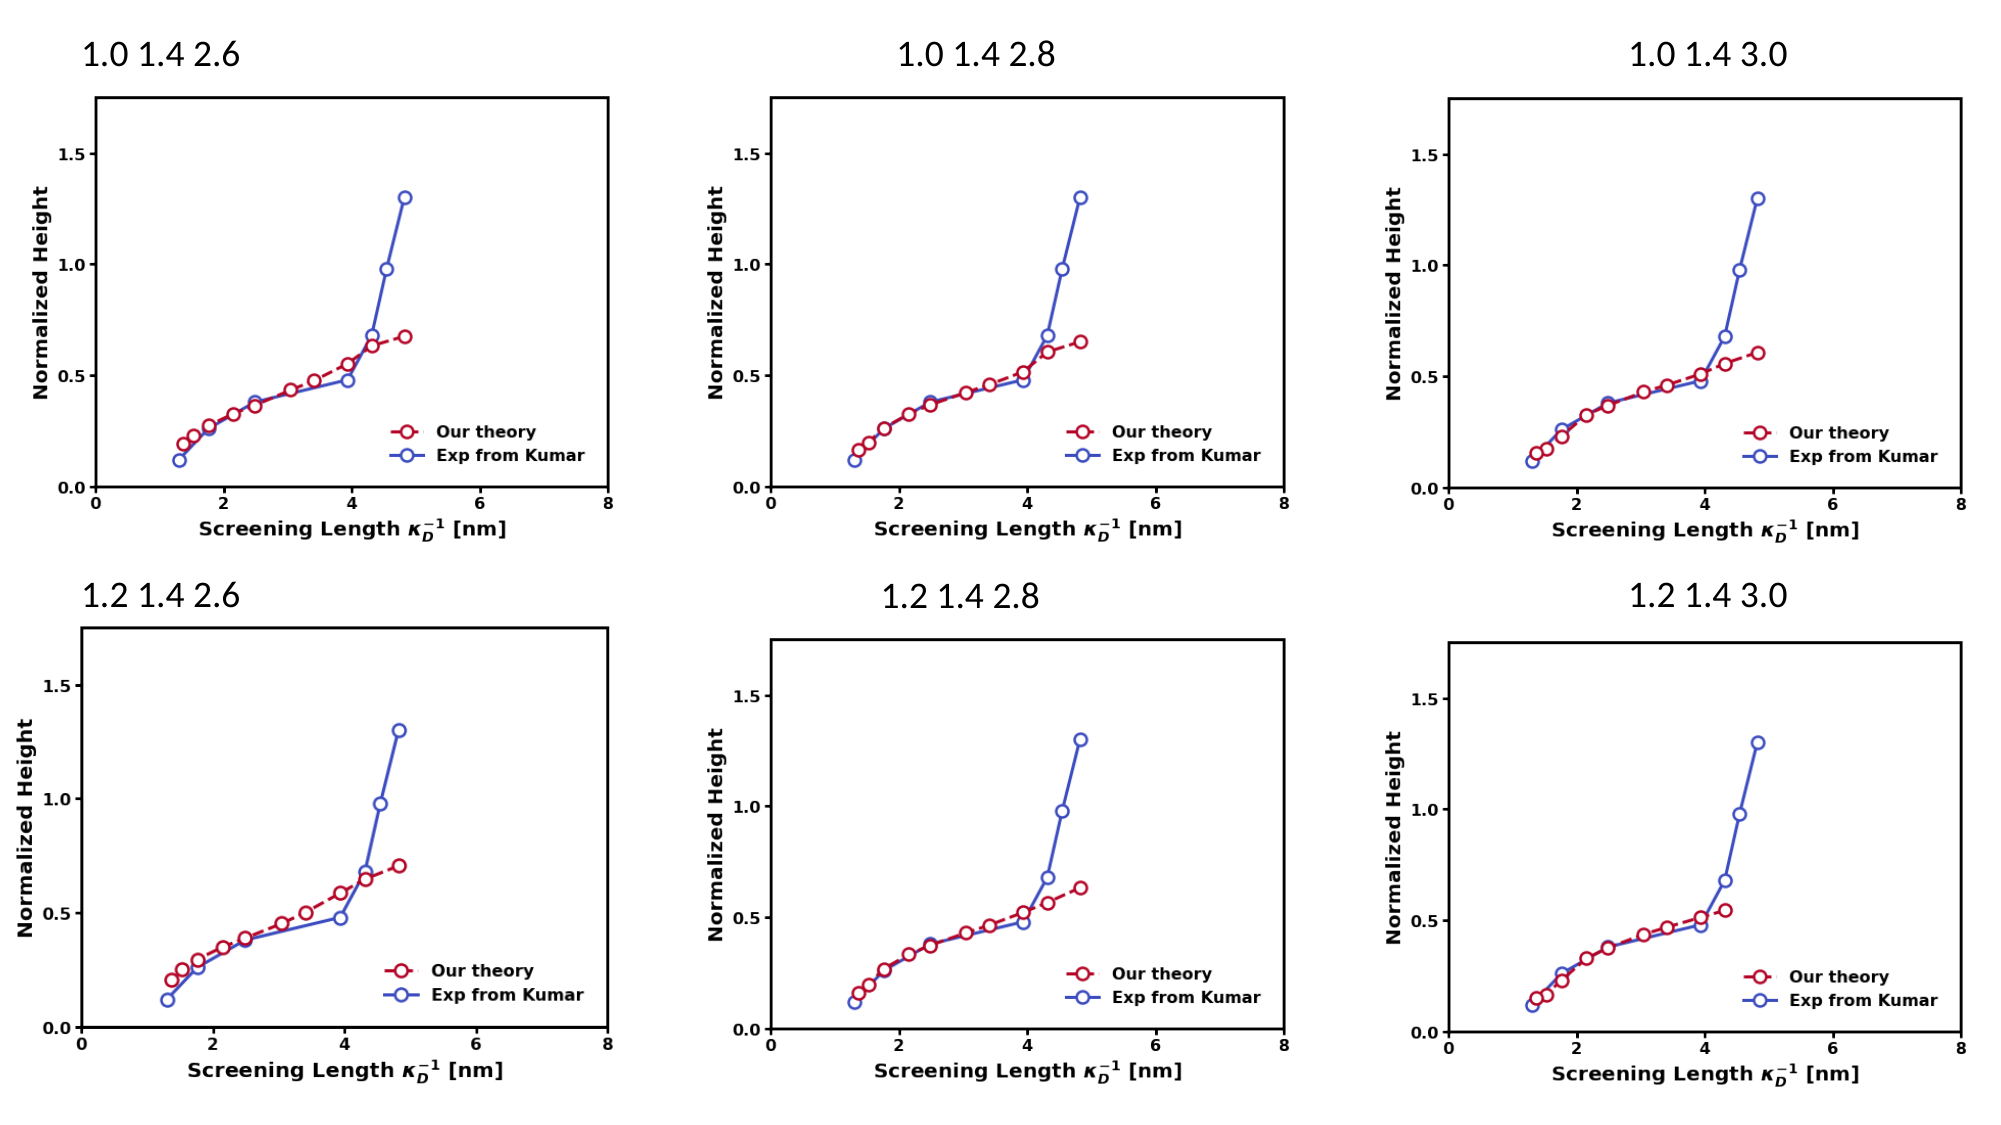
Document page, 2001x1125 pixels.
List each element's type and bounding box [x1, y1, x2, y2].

picture [10, 621, 621, 1093]
picture [701, 633, 1297, 1093]
text_box [65, 21, 1914, 624]
picture [701, 91, 1297, 551]
picture [1379, 92, 1974, 552]
picture [26, 91, 621, 551]
picture [1379, 636, 1974, 1096]
